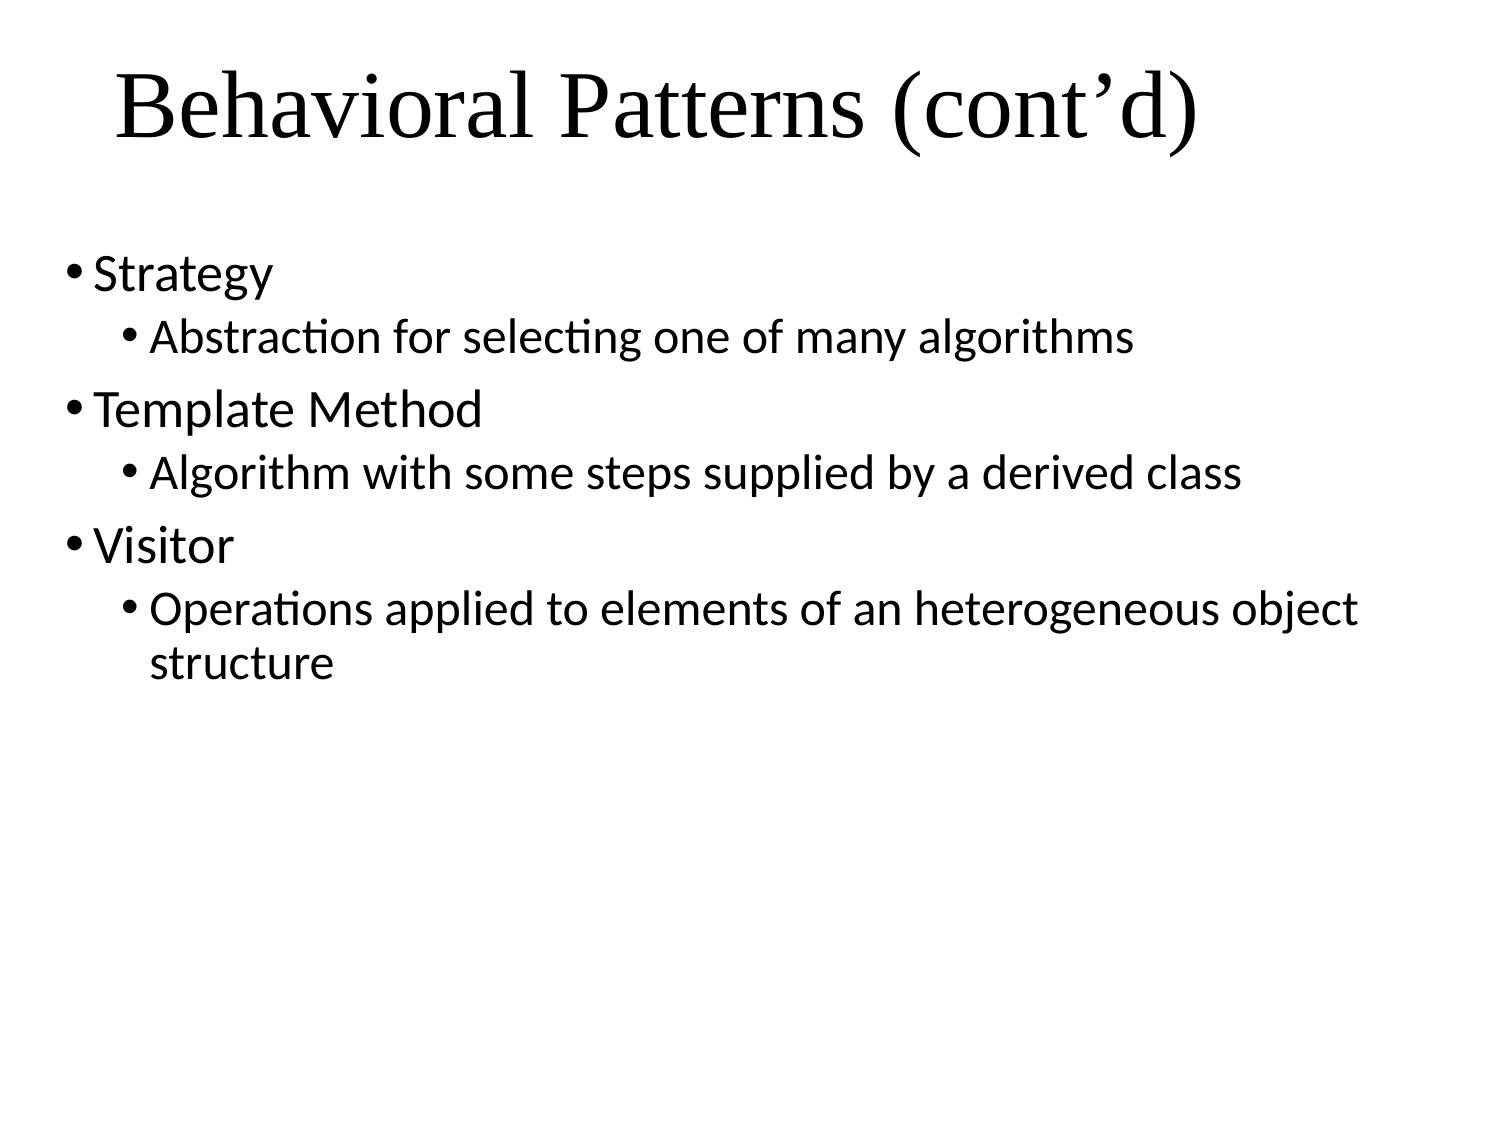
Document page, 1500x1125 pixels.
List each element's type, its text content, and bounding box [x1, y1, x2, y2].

list Strategy Abstraction for selecting one of many algorithms Template Method Algorithm with some steps supplied by a derived class Visitor Operations applied to elements of an heterogeneous object structure [50, 236, 1488, 988]
title Behavioral Patterns (cont’d) [99, 12, 1488, 200]
